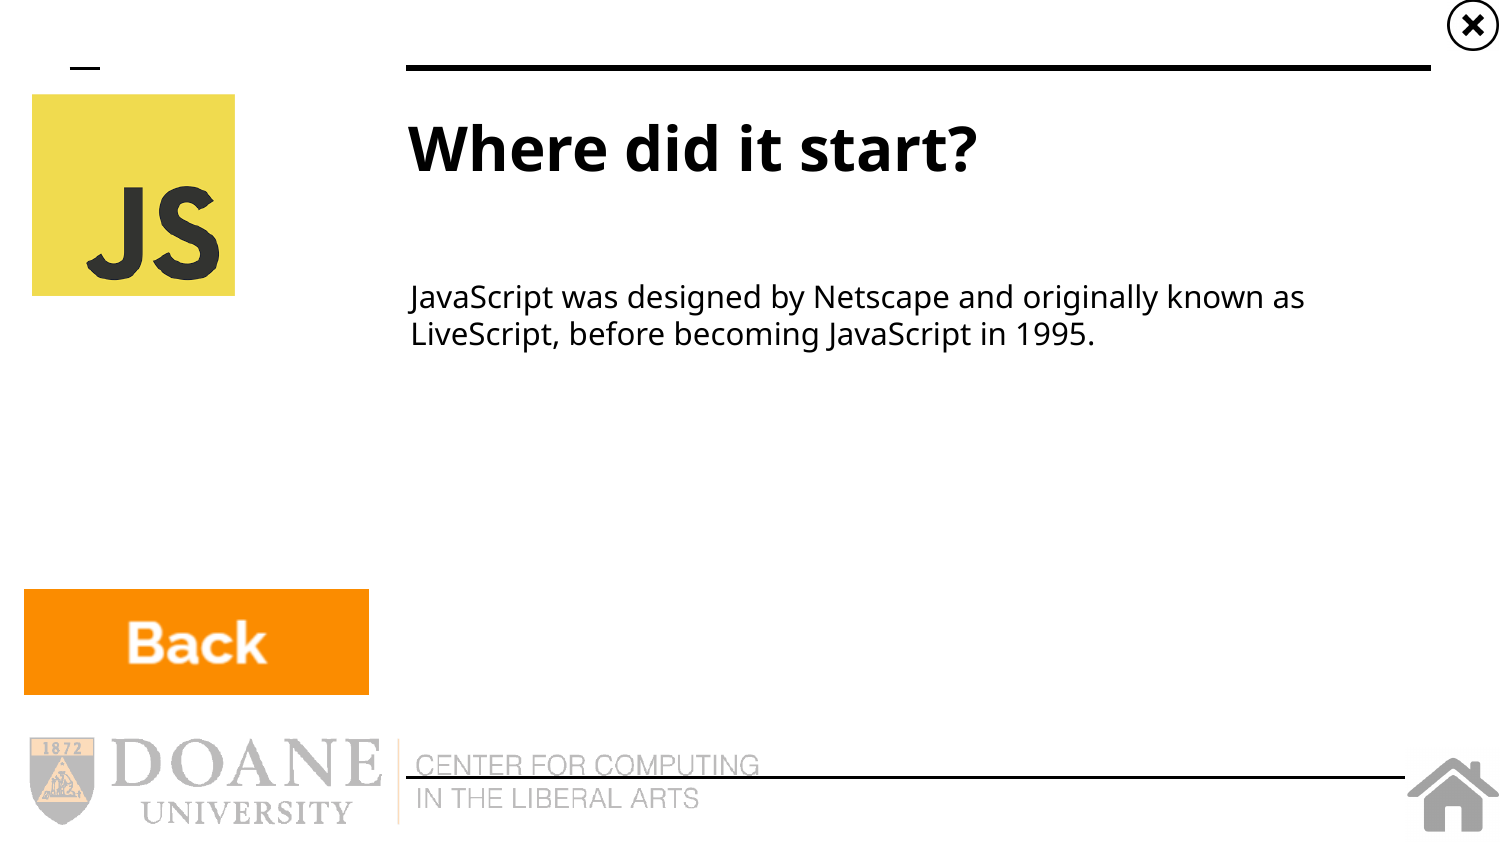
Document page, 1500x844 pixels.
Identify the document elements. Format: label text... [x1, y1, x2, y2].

picture [1405, 747, 1500, 842]
picture [32, 94, 235, 297]
picture [24, 589, 369, 695]
title Where did it start? [393, 94, 1431, 199]
picture [1446, 0, 1499, 52]
list JavaScript was designed by Netscape and originally known as LiveScript, before becoming JavaScript in 1995. [395, 261, 1433, 755]
